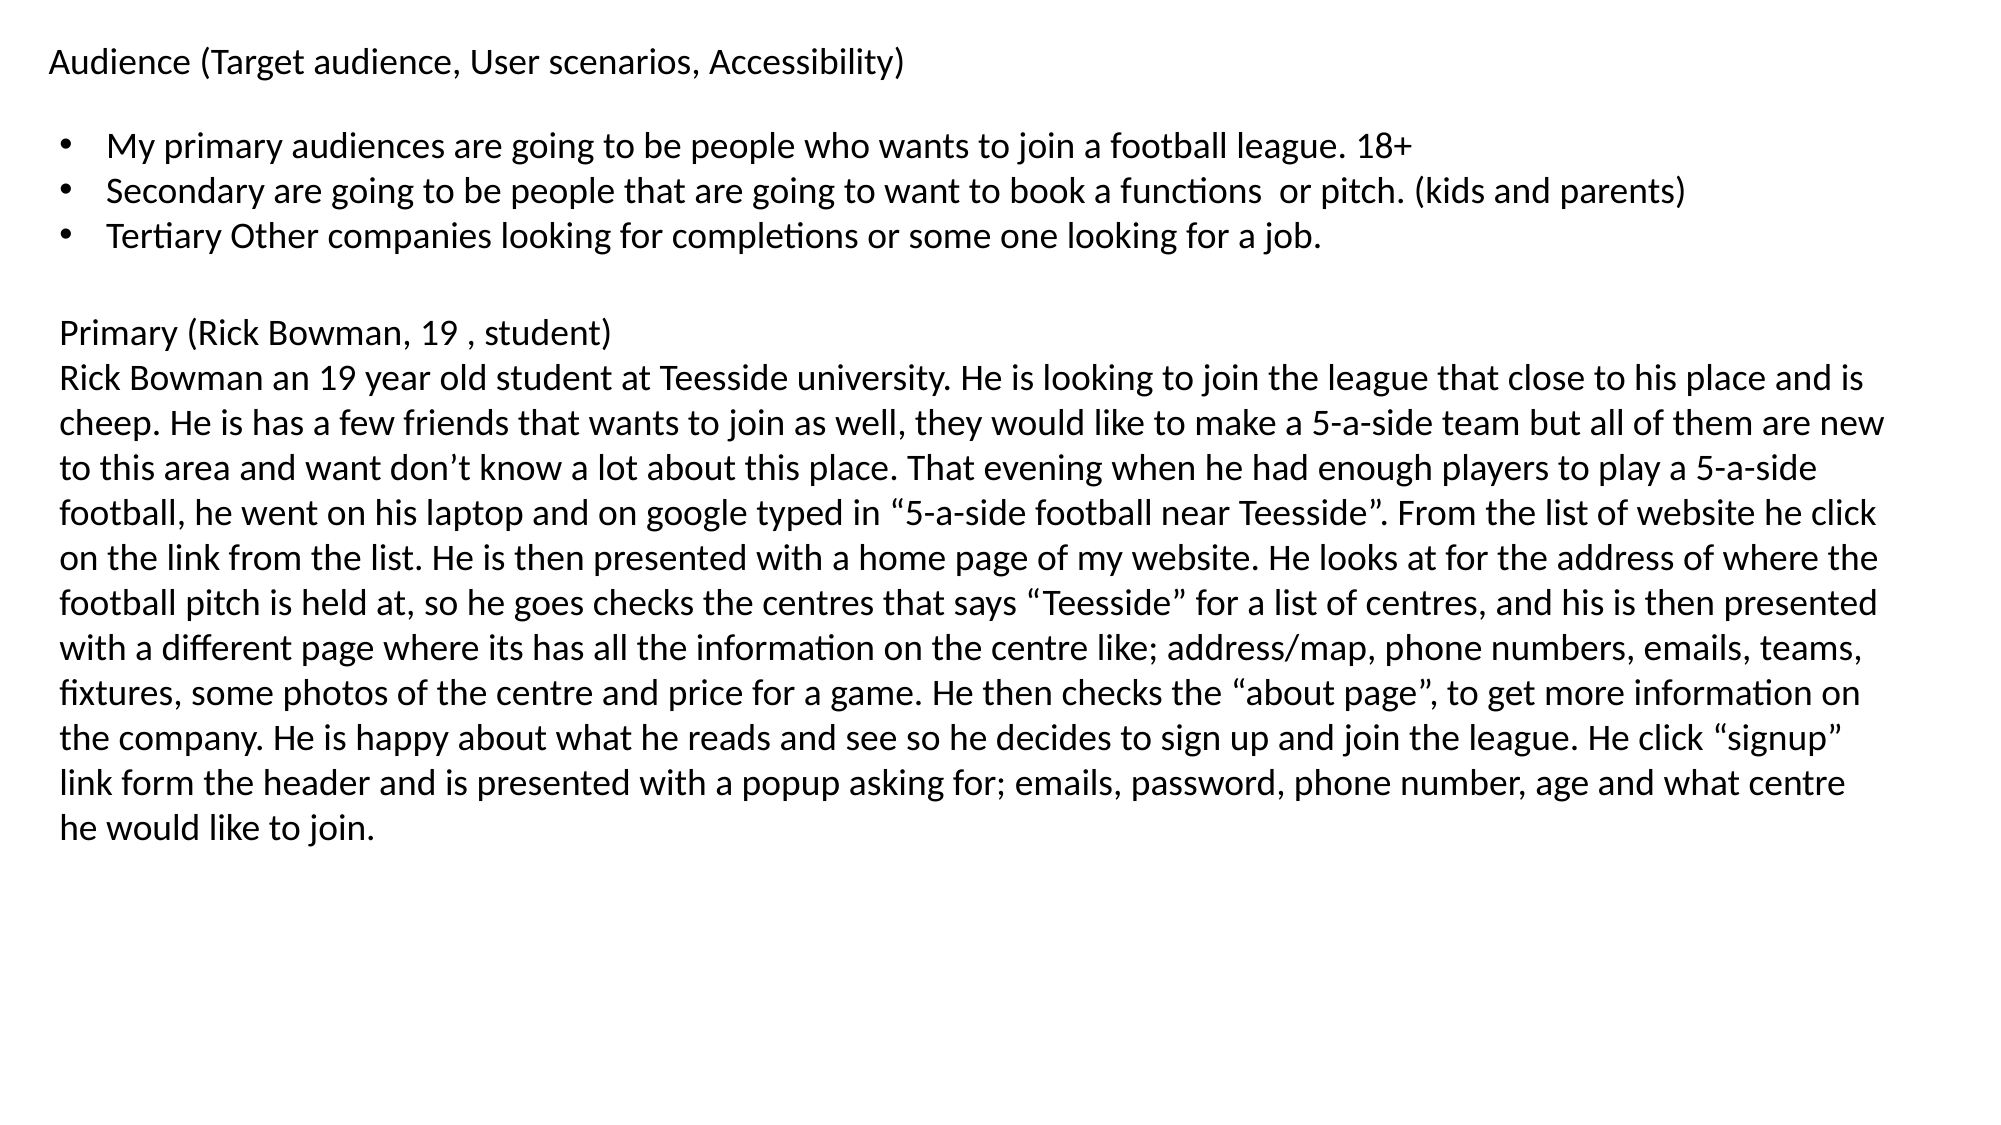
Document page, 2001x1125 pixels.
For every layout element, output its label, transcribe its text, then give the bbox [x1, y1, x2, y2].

text_box Primary (Rick Bowman, 19 , student) Rick Bowman an 19 year old student at Teesside university. He is looking to join the league that close to his place and is cheep. He is has a few friends that wants to join as well, they would like to make a 5-a-side team but all of them are new to this area and want don’t know a lot about this place. That evening when he had enough players to play a 5-a-side football, he went on his laptop and on google typed in “5-a-side football near Teesside”. From the list of website he click on the link from the list. He is then presented with a home page of my website. He looks at for the address of where the football pitch is held at, so he goes checks the centres that says “Teesside” for a list of centres, and his is then presented with a different page where its has all the information on the centre like; address/map, phone numbers, emails, teams, fixtures, some photos of the centre and price for a game. He then checks the “about page”, to get more information on the company. He is happy about what he reads and see so he decides to sign up and join the league. He click “signup” link form the header and is presented with a popup asking for; emails, password, phone number, age and what centre he would like to join. [44, 300, 1907, 856]
text_box My primary audiences are going to be people who wants to join a football league. 18+ Secondary are going to be people that are going to want to book a functions or pitch. (kids and parents) Tertiary Other companies looking for completions or some one looking for a job. [44, 113, 2000, 264]
text_box Audience (Target audience, User scenarios, Accessibility) [33, 29, 1069, 90]
